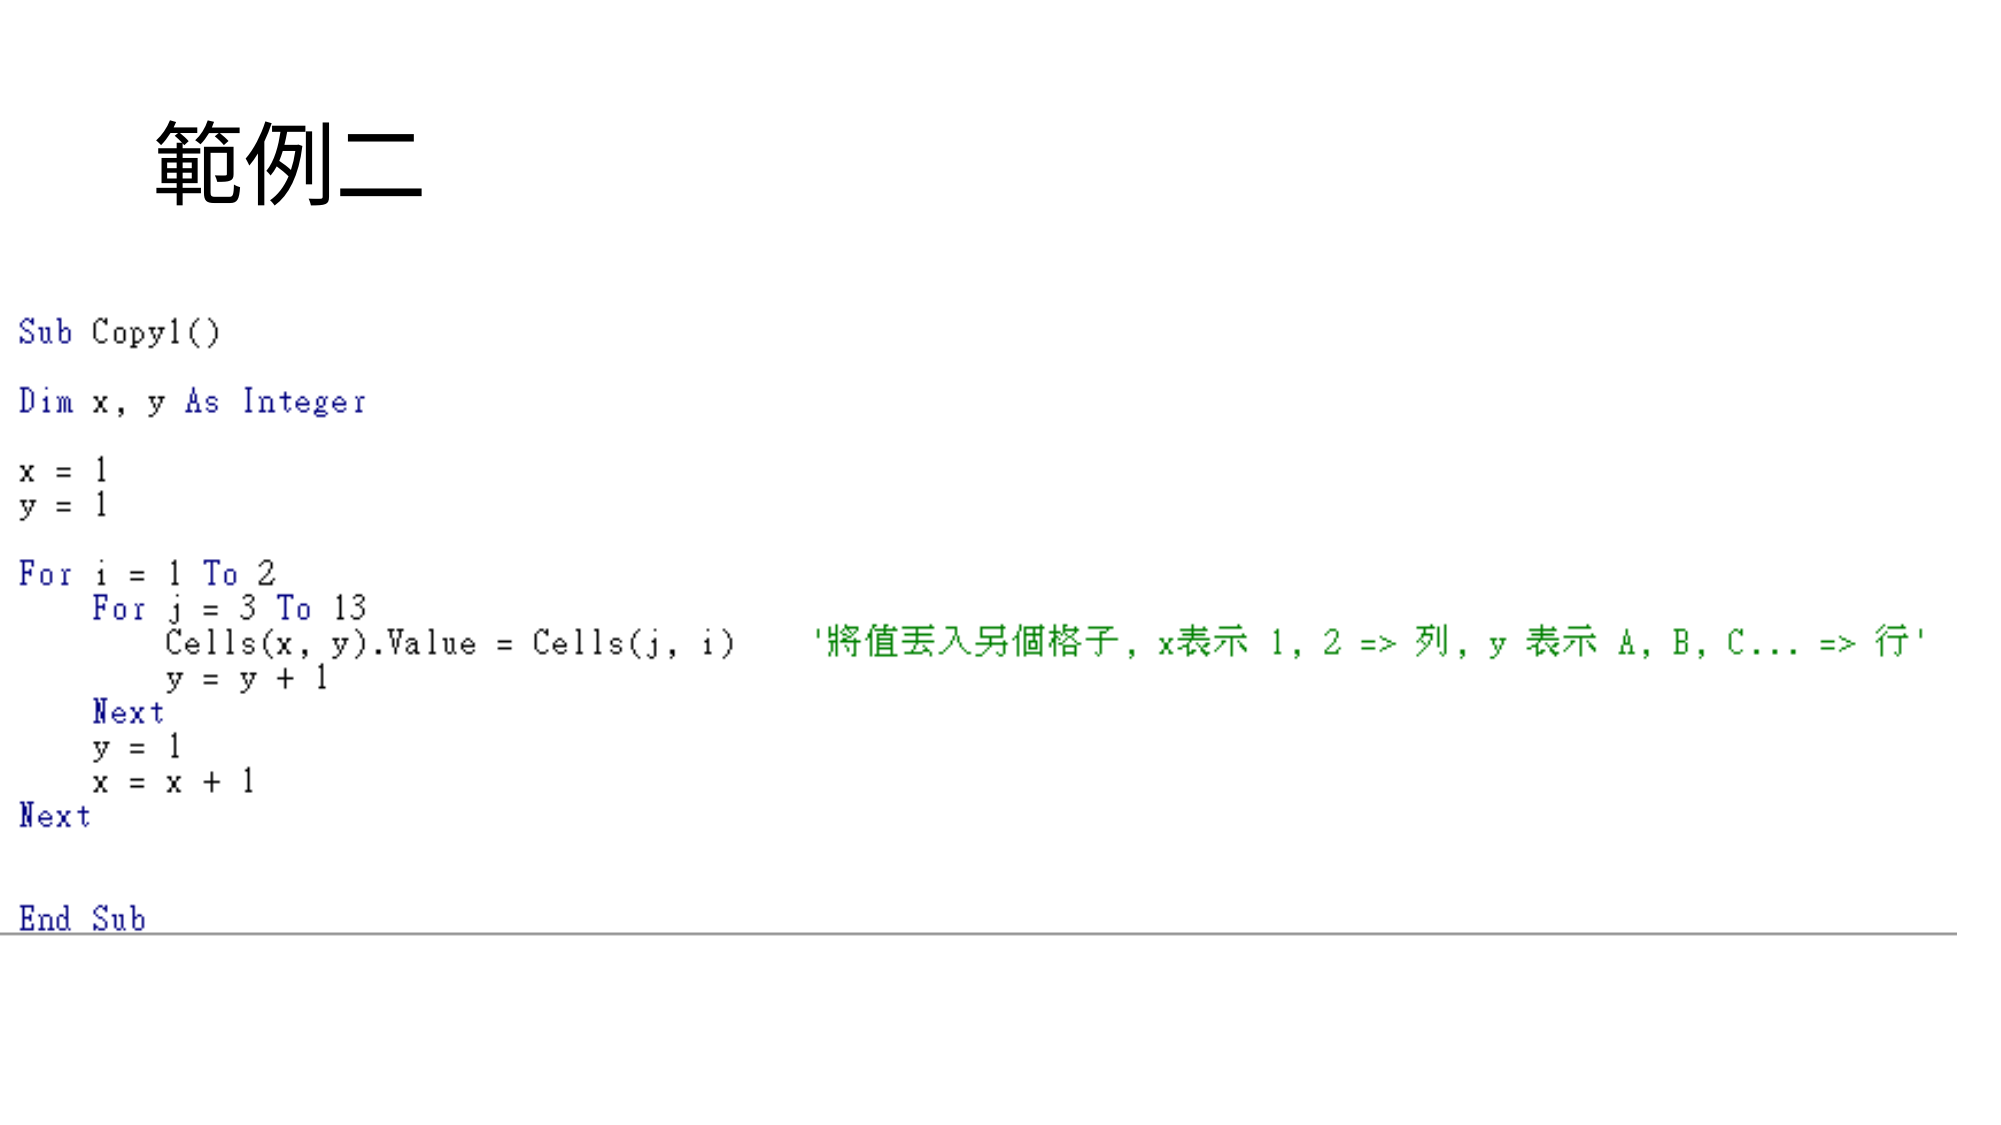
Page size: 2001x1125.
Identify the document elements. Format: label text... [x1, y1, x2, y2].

title 範例二 [137, 59, 1863, 278]
picture [0, 291, 1957, 938]
